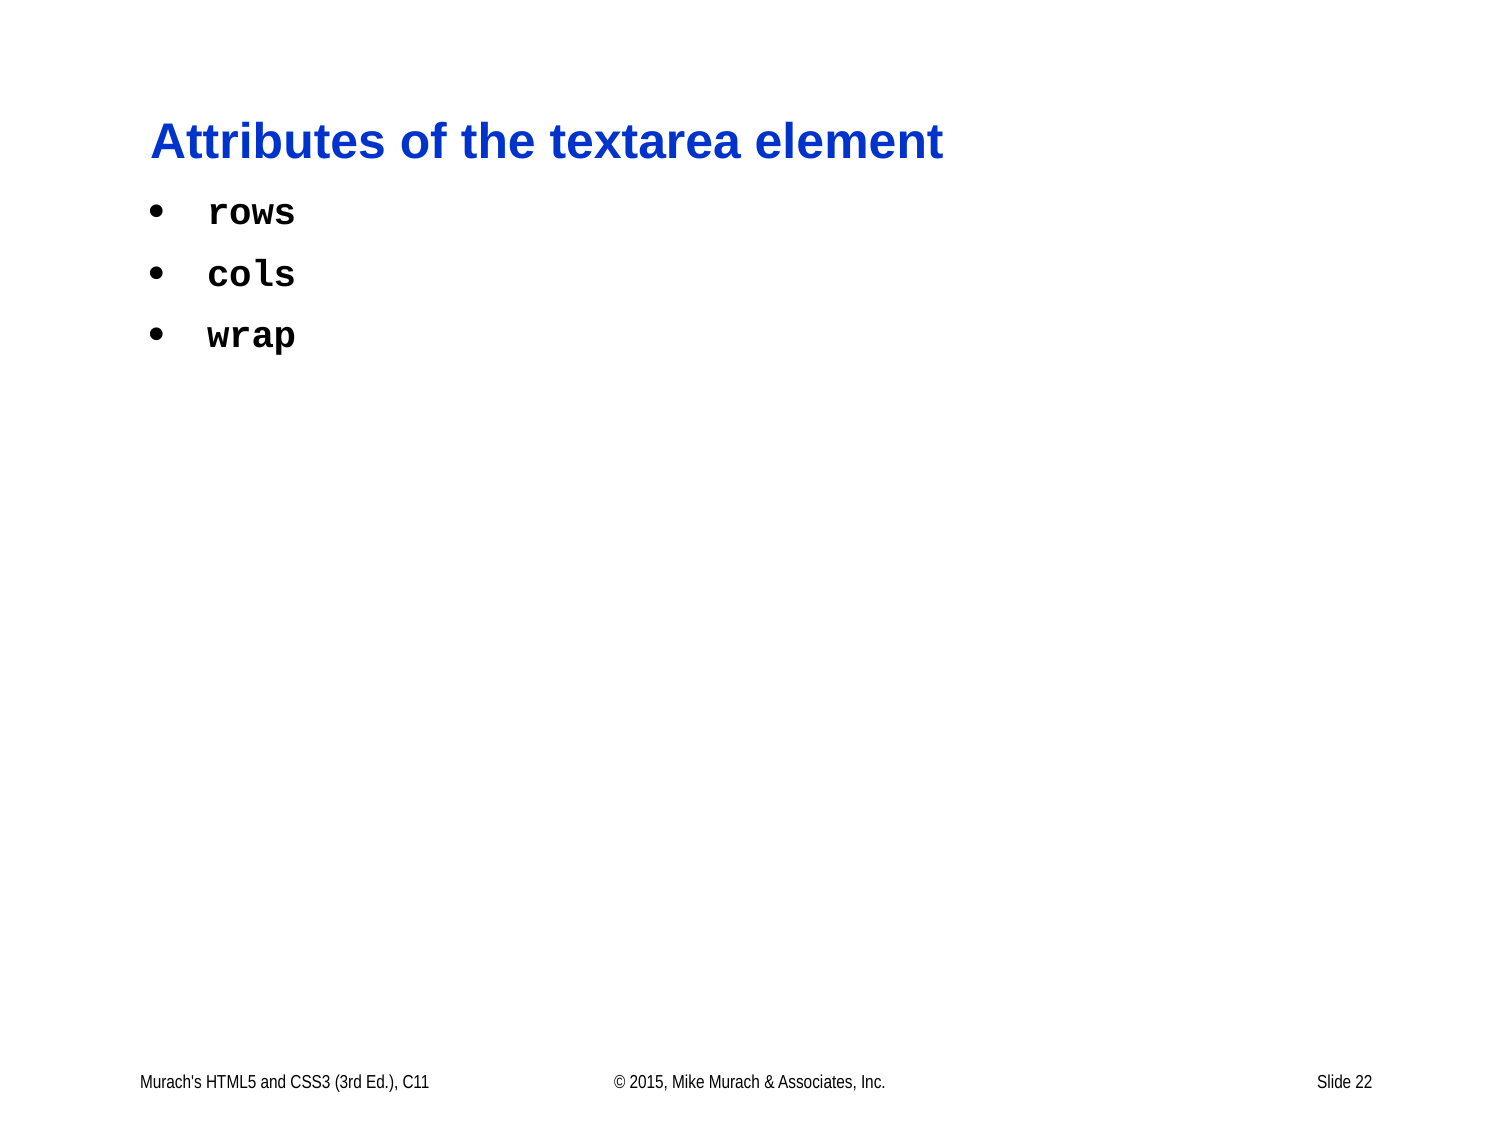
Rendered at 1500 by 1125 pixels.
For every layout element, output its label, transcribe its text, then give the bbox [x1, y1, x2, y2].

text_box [149, 187, 1348, 373]
footer © 2015, Mike Murach & Associates, Inc. [474, 1025, 1025, 1100]
slide_number Murach's HTML5 and CSS3 (3rd Ed.), C11 [125, 1025, 450, 1100]
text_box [149, 112, 1348, 183]
slide_number Slide 22 [1074, 1025, 1388, 1100]
